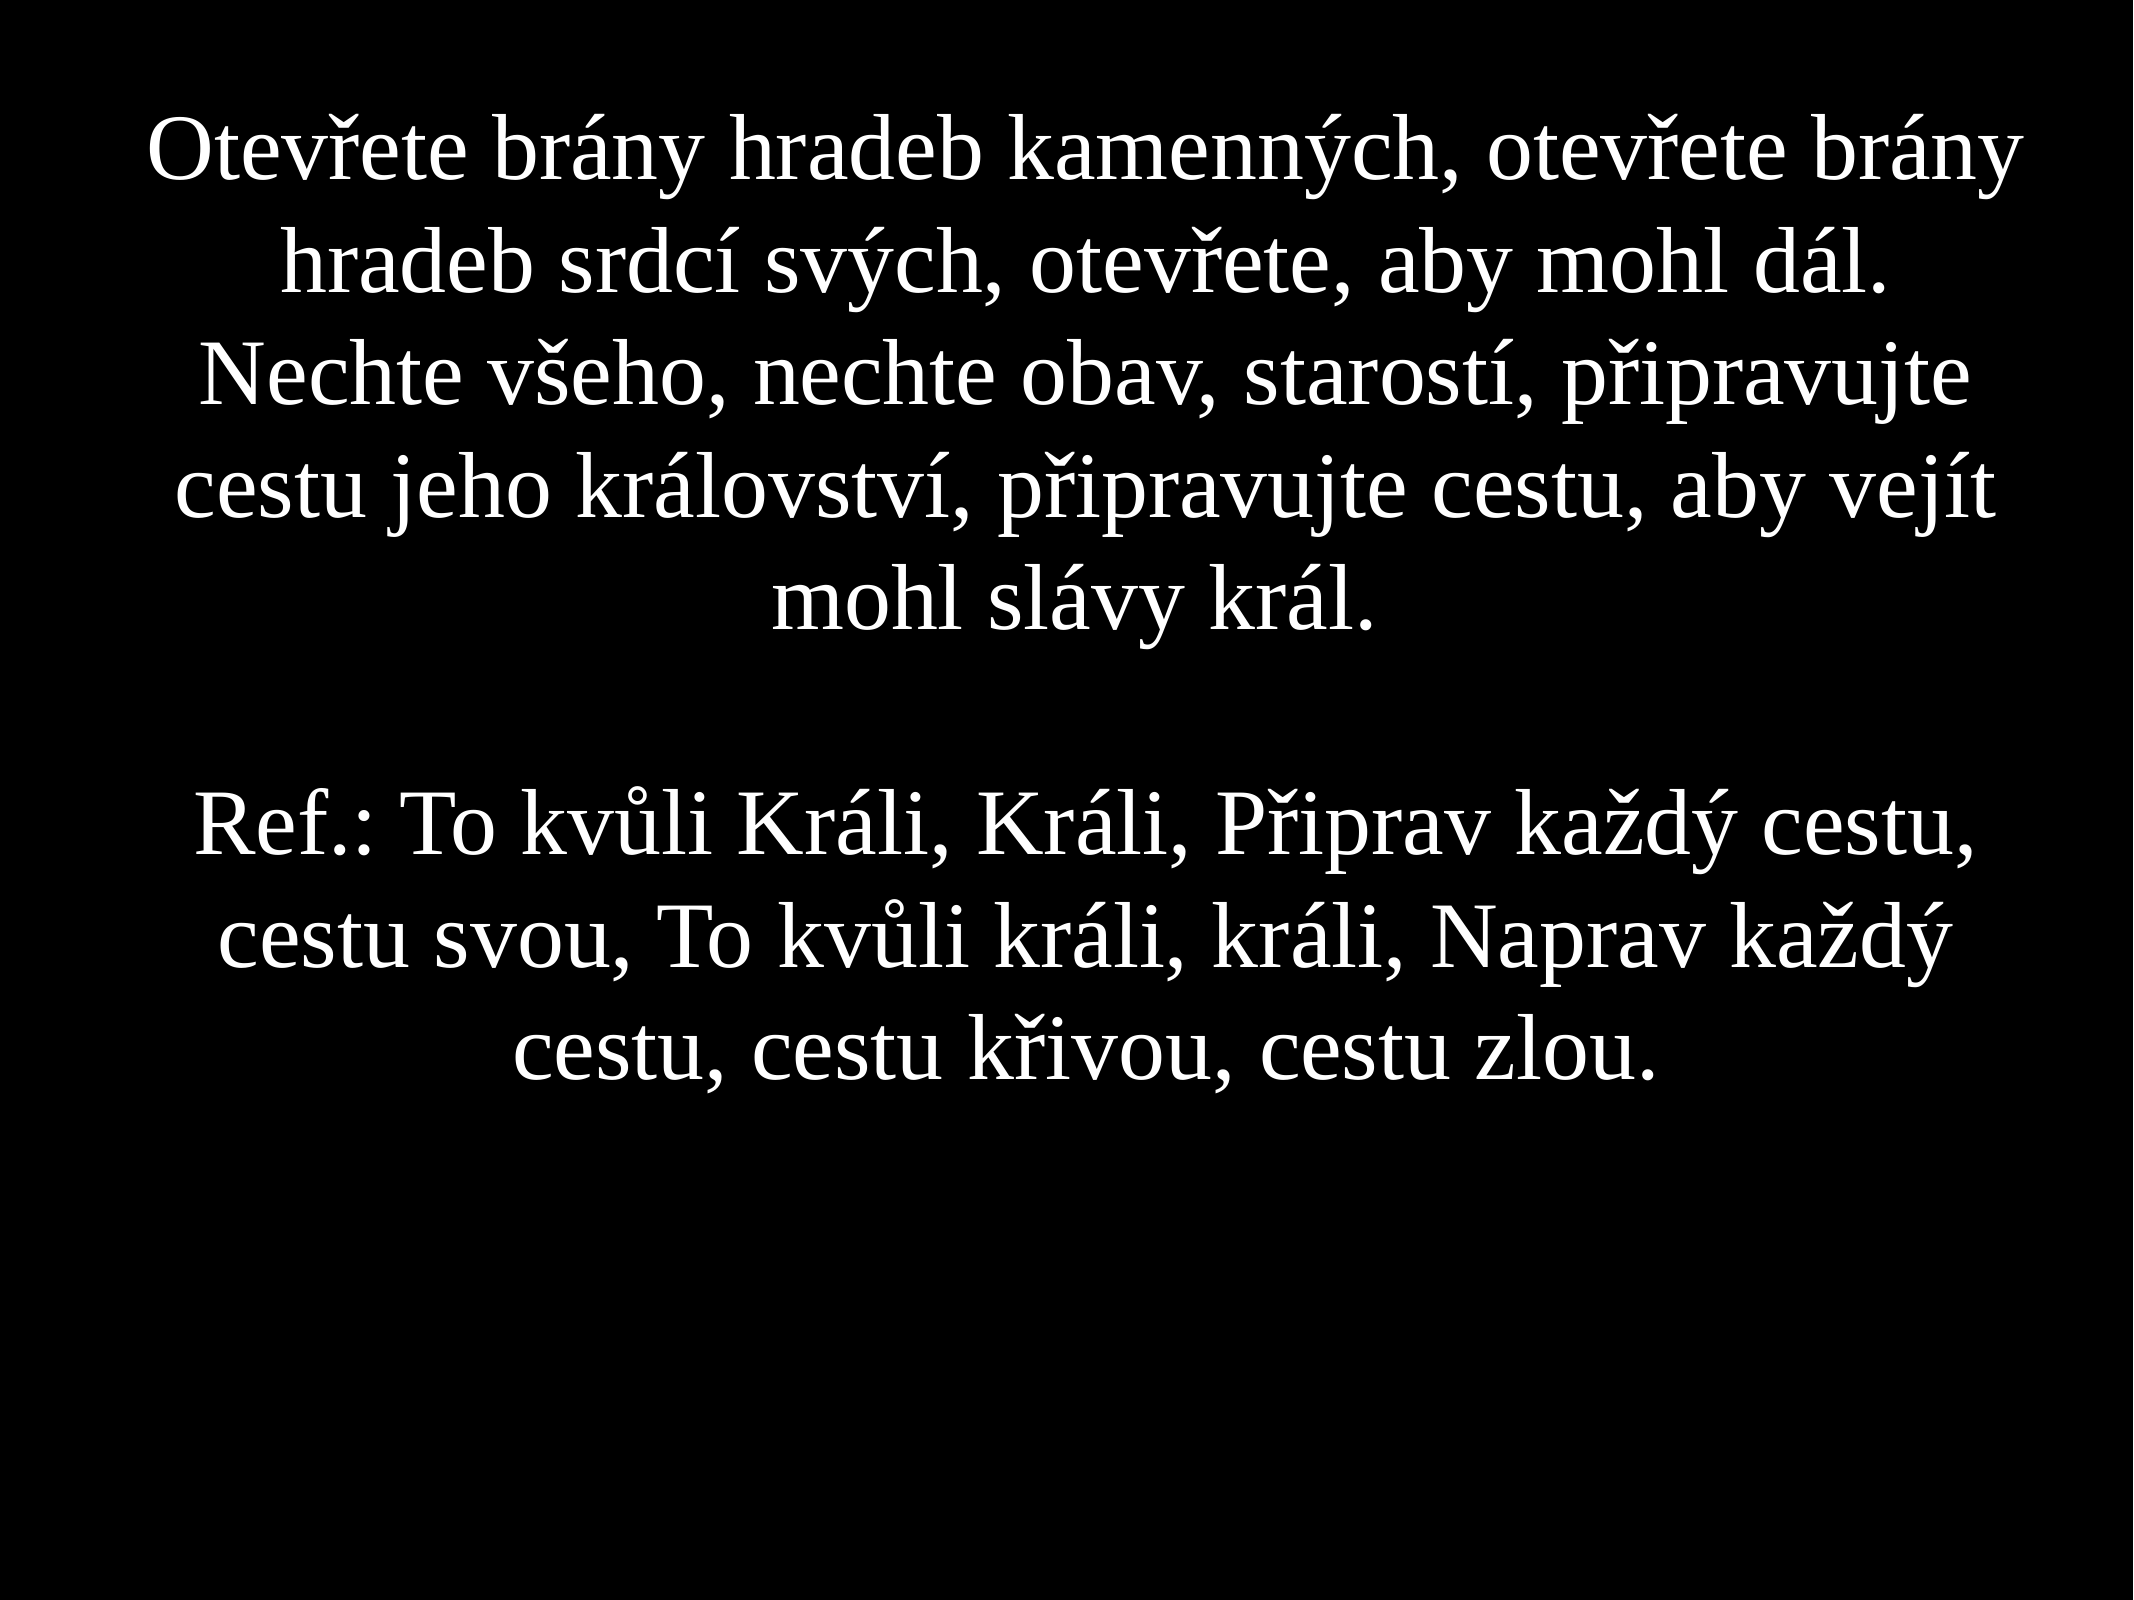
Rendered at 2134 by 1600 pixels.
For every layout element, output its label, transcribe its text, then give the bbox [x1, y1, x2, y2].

text_box Otevřete brány hradeb kamenných, otevřete brány hradeb srdcí svých, otevřete, aby mohl dál. Nechte všeho, nechte obav, starostí, připravujte cestu jeho království, připravujte cestu, aby vejít mohl slávy král. Ref.: To kvůli Králi, Králi, Připrav každý cestu, cestu svou, To kvůli králi, králi, Naprav každý cestu, cestu křivou, cestu zlou. [137, 77, 2036, 1107]
